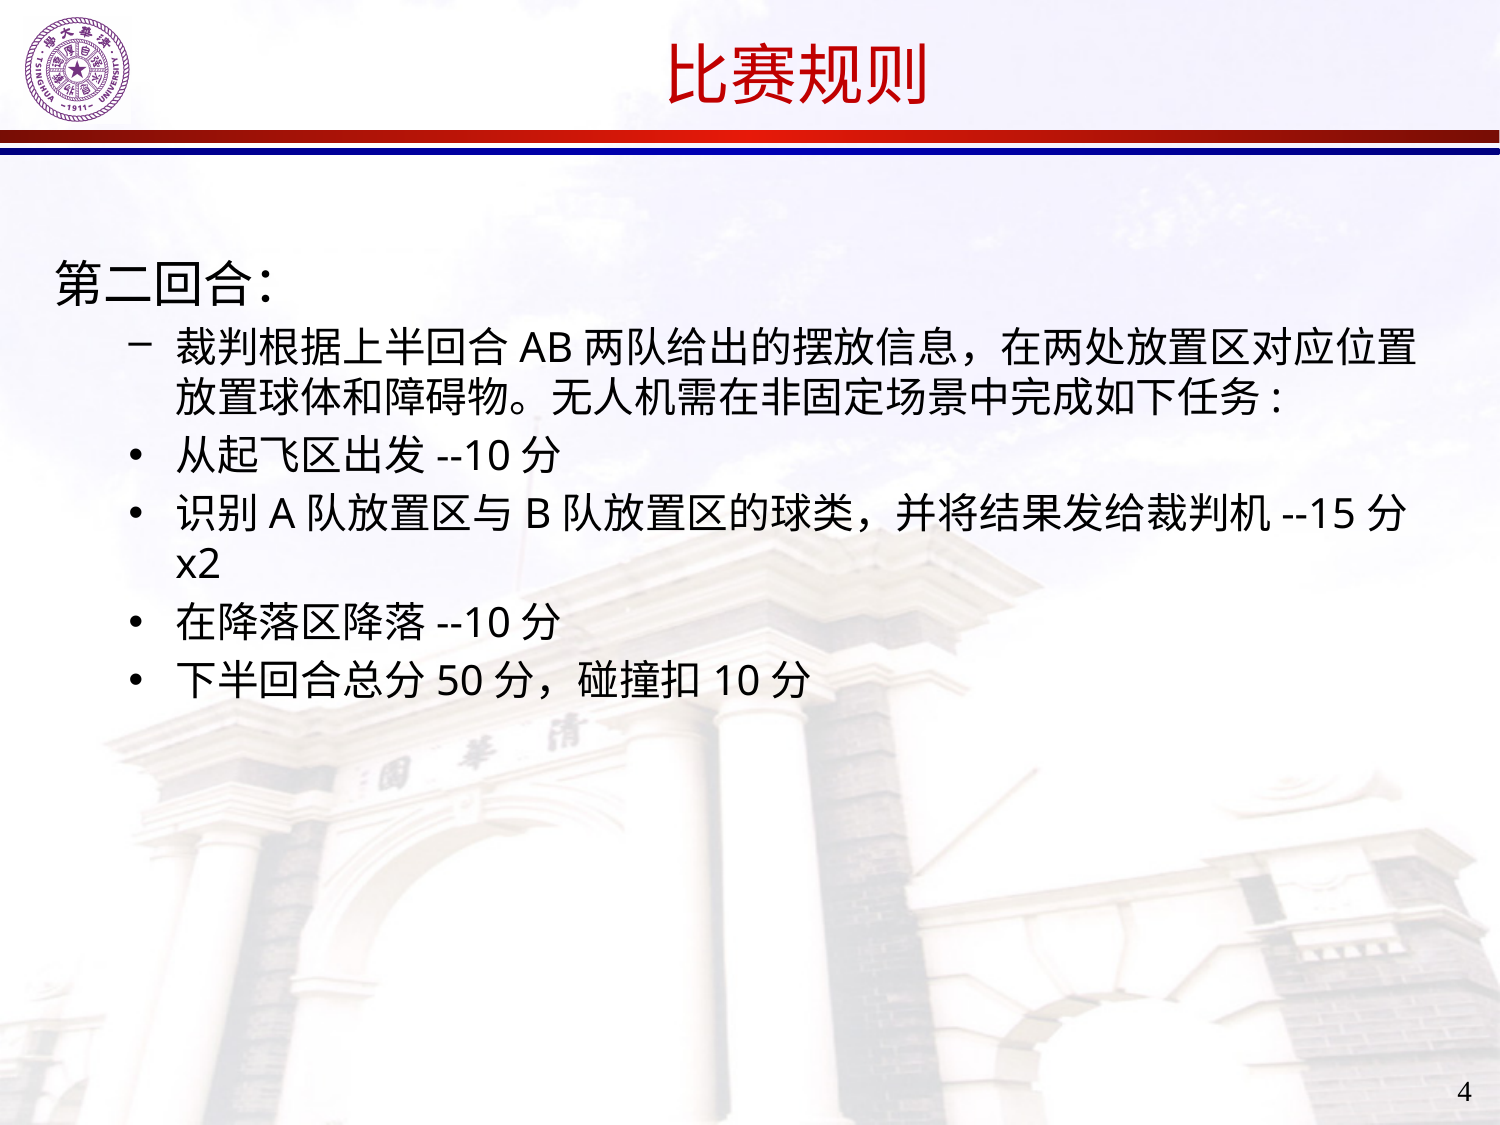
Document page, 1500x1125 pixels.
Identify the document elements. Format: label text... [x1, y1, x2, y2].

slide_number 4 [1400, 1064, 1488, 1115]
list 第二回合： 裁判根据上半回合AB两队给出的摆放信息，在两处放置区对应位置放置球体和障碍物。无人机需在非固定场景中完成如下任务: 从起飞区出发--10分 识别A队放置区与B队放置区的球类，并将结果发给裁判机--15分x2 在降落区降落--10分 下半回合总分50分，碰撞扣10分 [38, 174, 1457, 1047]
picture [0, 0, 1500, 1125]
title 比赛规则 [153, 10, 1442, 136]
